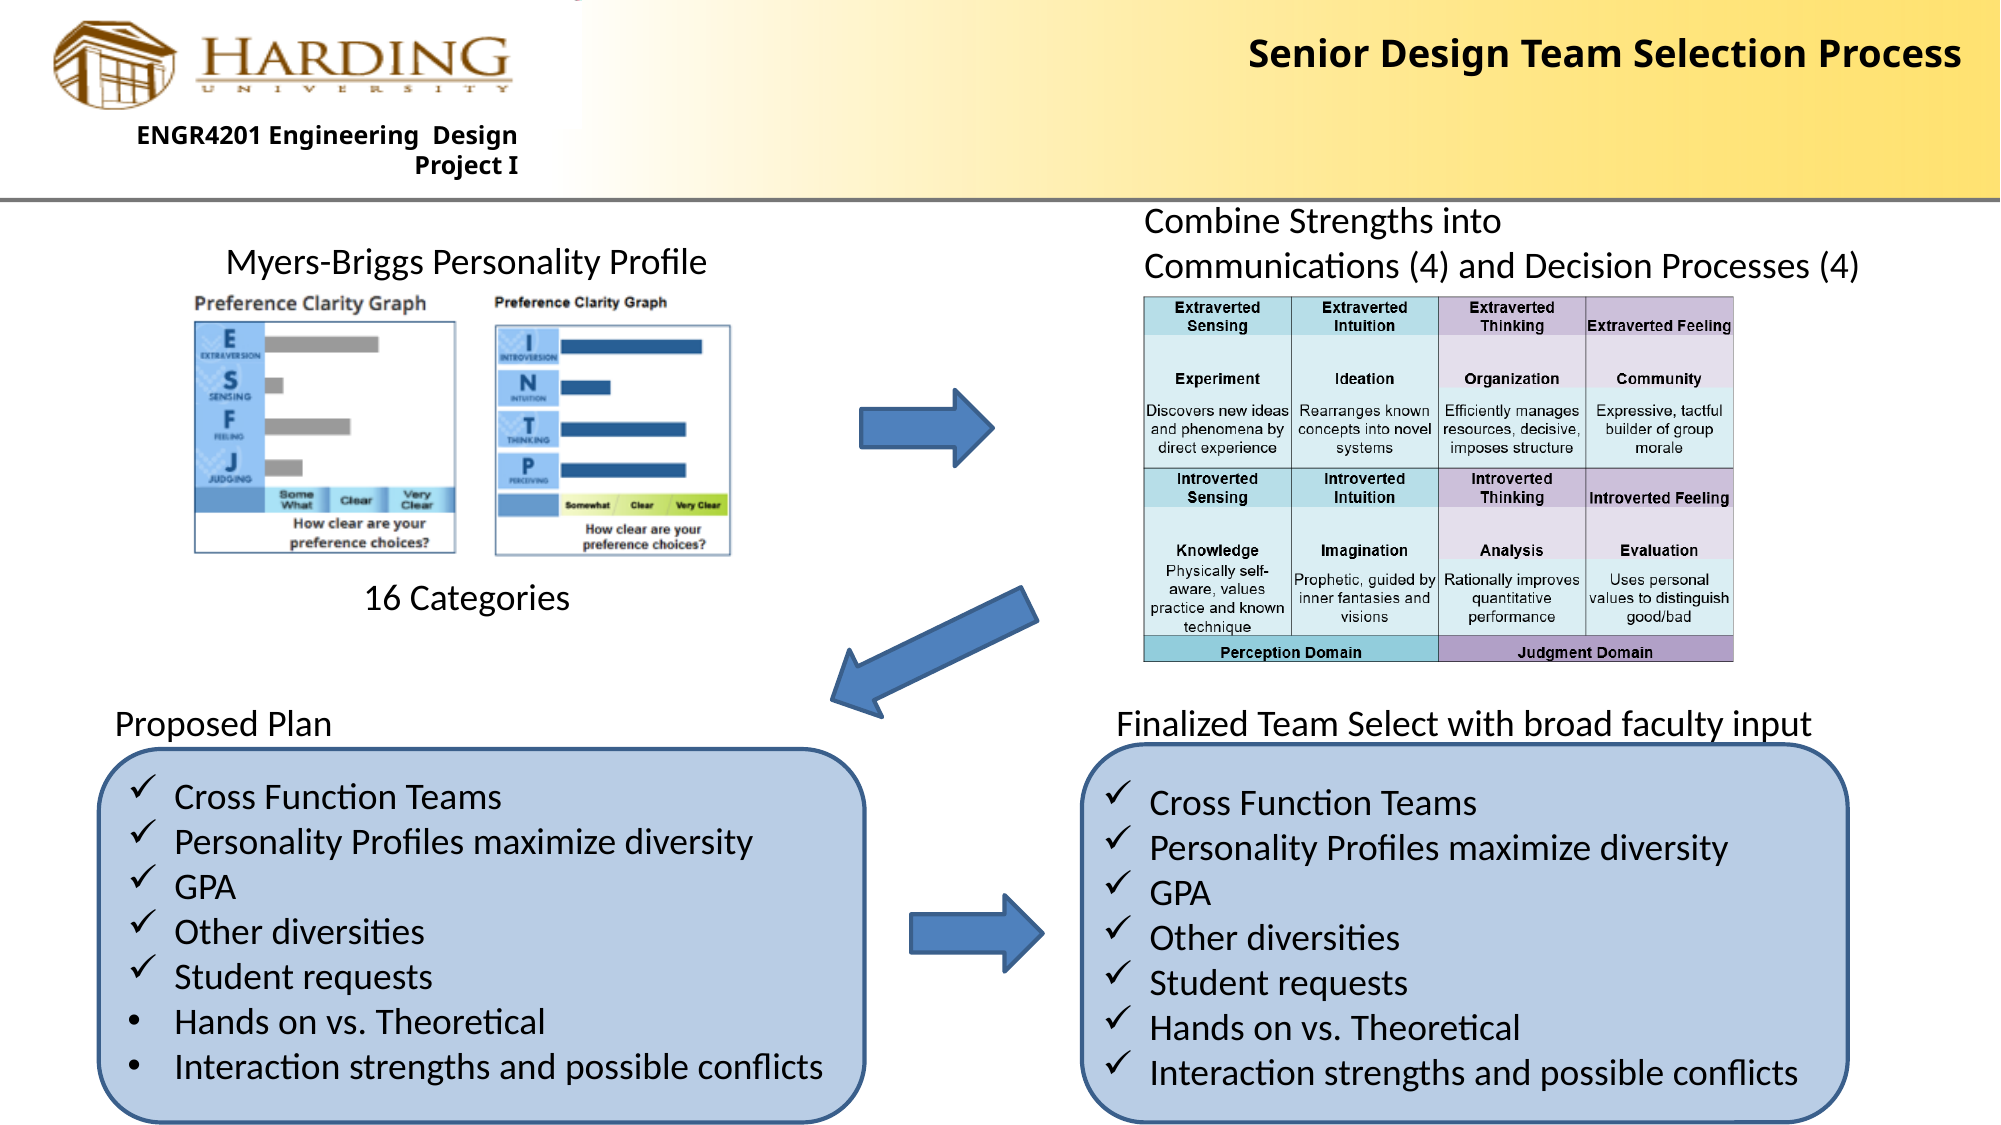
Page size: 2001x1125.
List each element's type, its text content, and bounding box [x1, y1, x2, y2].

text_box [859, 387, 996, 469]
picture [0, 0, 582, 129]
text_box [833, 585, 1040, 720]
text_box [185, 229, 737, 627]
text_box [909, 893, 1045, 974]
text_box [1124, 188, 1882, 668]
title Senior Design Team Selection Process [262, 21, 1988, 83]
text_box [98, 691, 865, 1123]
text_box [1081, 691, 1848, 1123]
